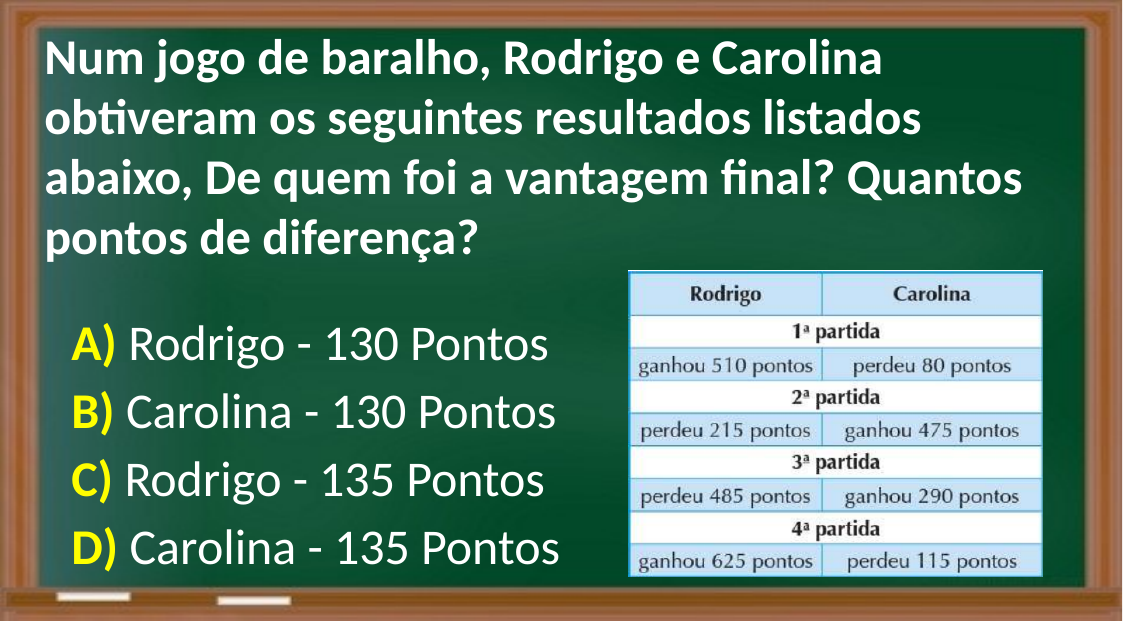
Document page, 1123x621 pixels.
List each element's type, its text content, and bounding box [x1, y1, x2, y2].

text_box C) Rodrigo - 135 Pontos [63, 442, 628, 511]
picture [0, 0, 1123, 621]
text_box B) Carolina - 130 Pontos [63, 374, 628, 442]
text_box D) Carolina - 135 Pontos [63, 511, 1000, 579]
text_box A) Rodrigo - 130 Pontos [63, 306, 628, 374]
text_box Num jogo de baralho, Rodrigo e Carolina obtiveram os seguintes resultados listados abaixo, De quem foi a vantagem final? Quantos pontos de diferença? [36, 20, 1088, 269]
